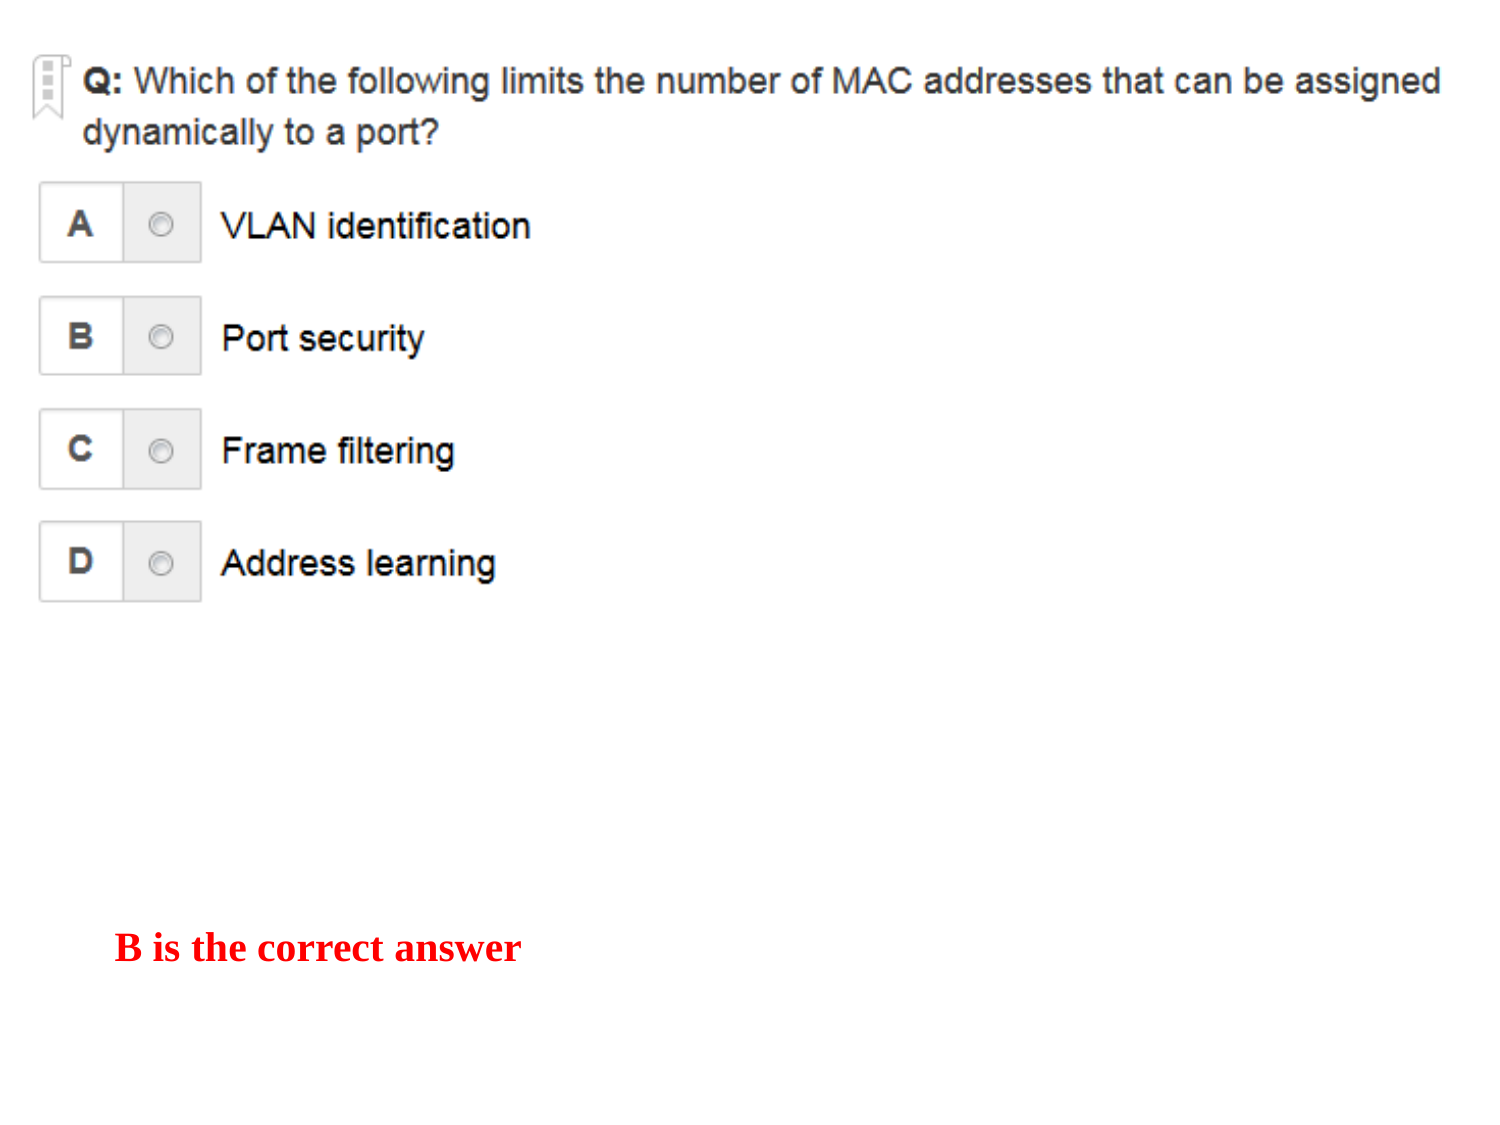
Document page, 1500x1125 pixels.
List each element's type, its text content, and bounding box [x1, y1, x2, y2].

text_box B is the correct answer [0, 912, 1450, 978]
picture [27, 49, 1451, 613]
